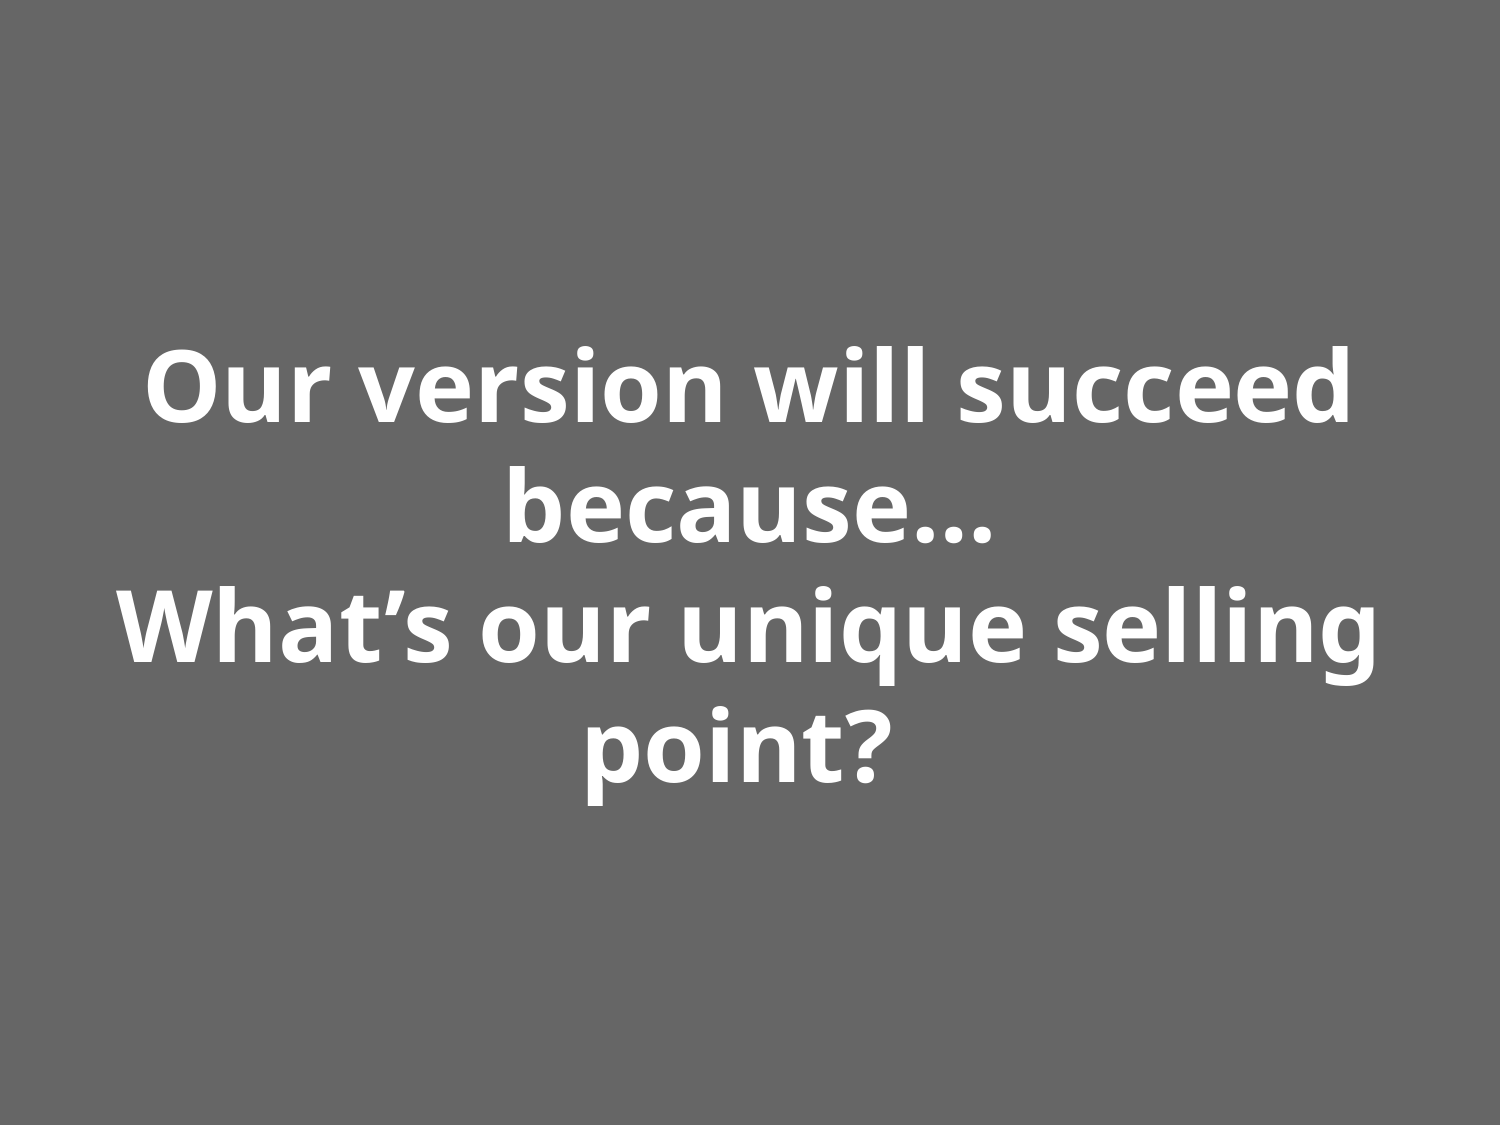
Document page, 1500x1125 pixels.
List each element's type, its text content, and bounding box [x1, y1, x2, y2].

title Our version will succeed because… What’s our unique selling point? [75, 0, 1425, 1125]
